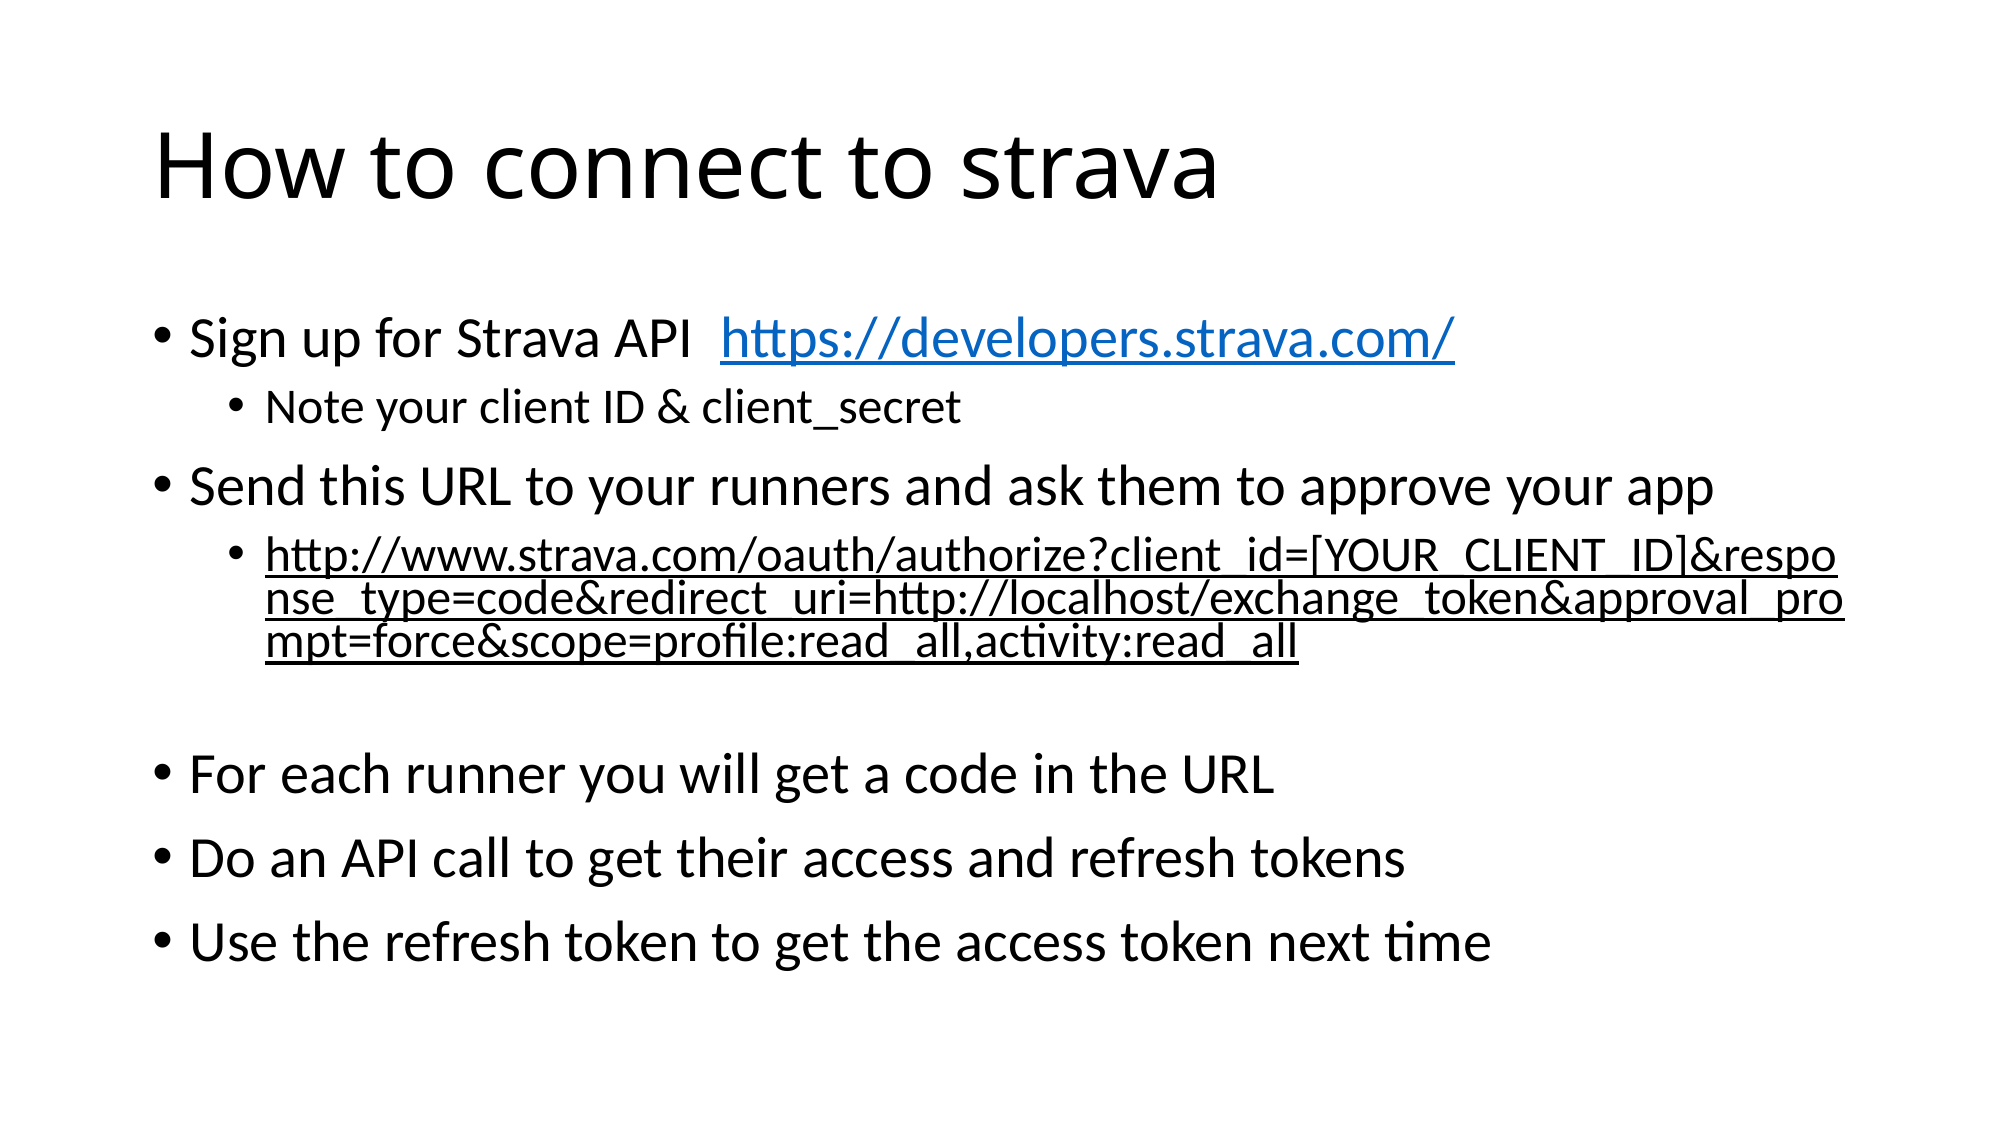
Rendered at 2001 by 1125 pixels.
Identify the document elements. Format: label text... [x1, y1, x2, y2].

list Sign up for Strava API https://developers.strava.com/ Note your client ID & client_secret Send this URL to your runners and ask them to approve your app http://www.strava.com/oauth/authorize?client_id=[YOUR_CLIENT_ID]&response_type=code&redirect_uri=http://localhost/exchange_token&approval_prompt=force&scope=profile:read_all,activity:read_all For each runner you will get a code in the URL Do an API call to get their access and refresh tokens Use the refresh token to get the access token next time [137, 299, 1863, 1014]
title How to connect to strava [137, 59, 1863, 278]
